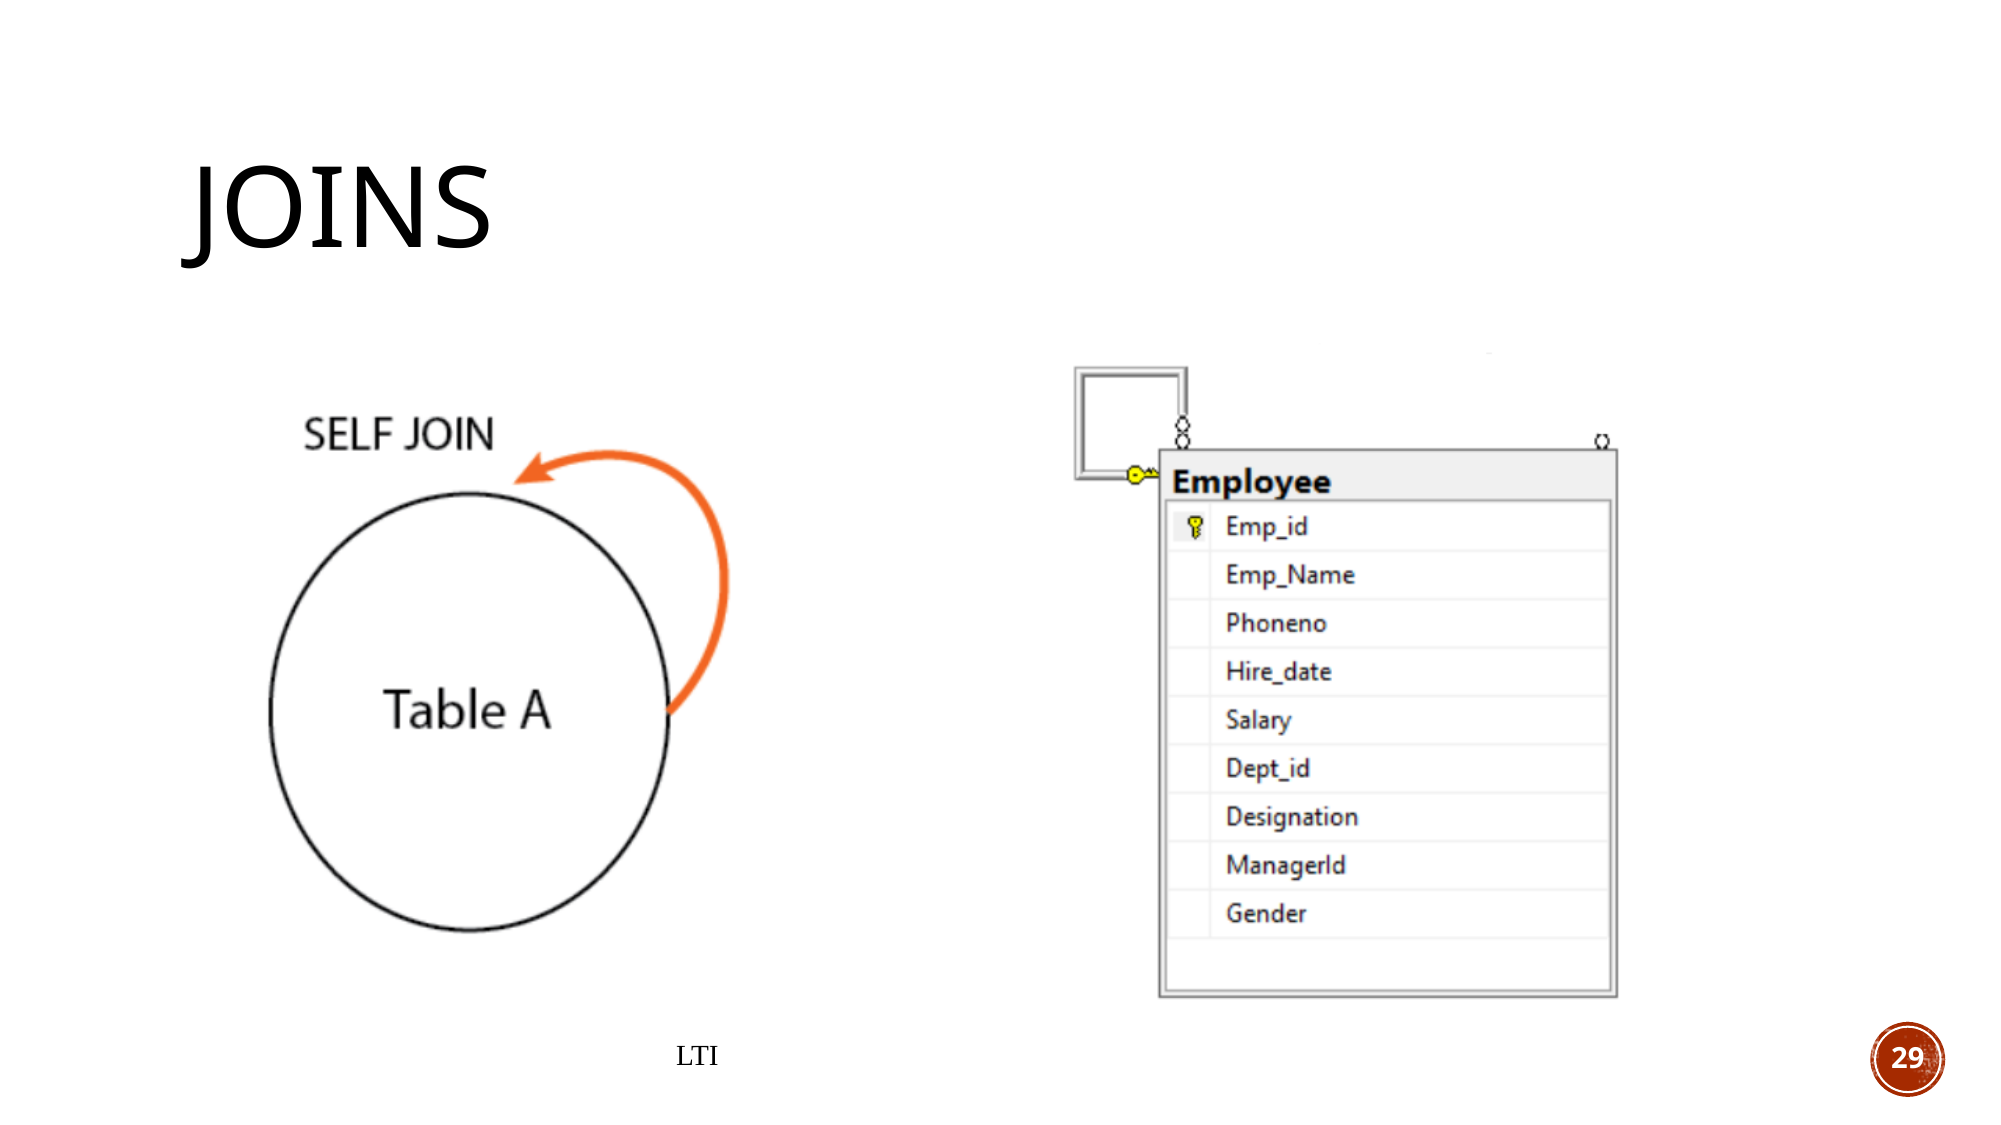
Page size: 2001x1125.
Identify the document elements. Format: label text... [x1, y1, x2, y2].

footer LTI [178, 1028, 1217, 1089]
picture [261, 393, 743, 967]
picture [1058, 343, 1714, 1029]
slide_number 29 [1855, 1028, 1961, 1089]
title Joins [175, 79, 1826, 344]
